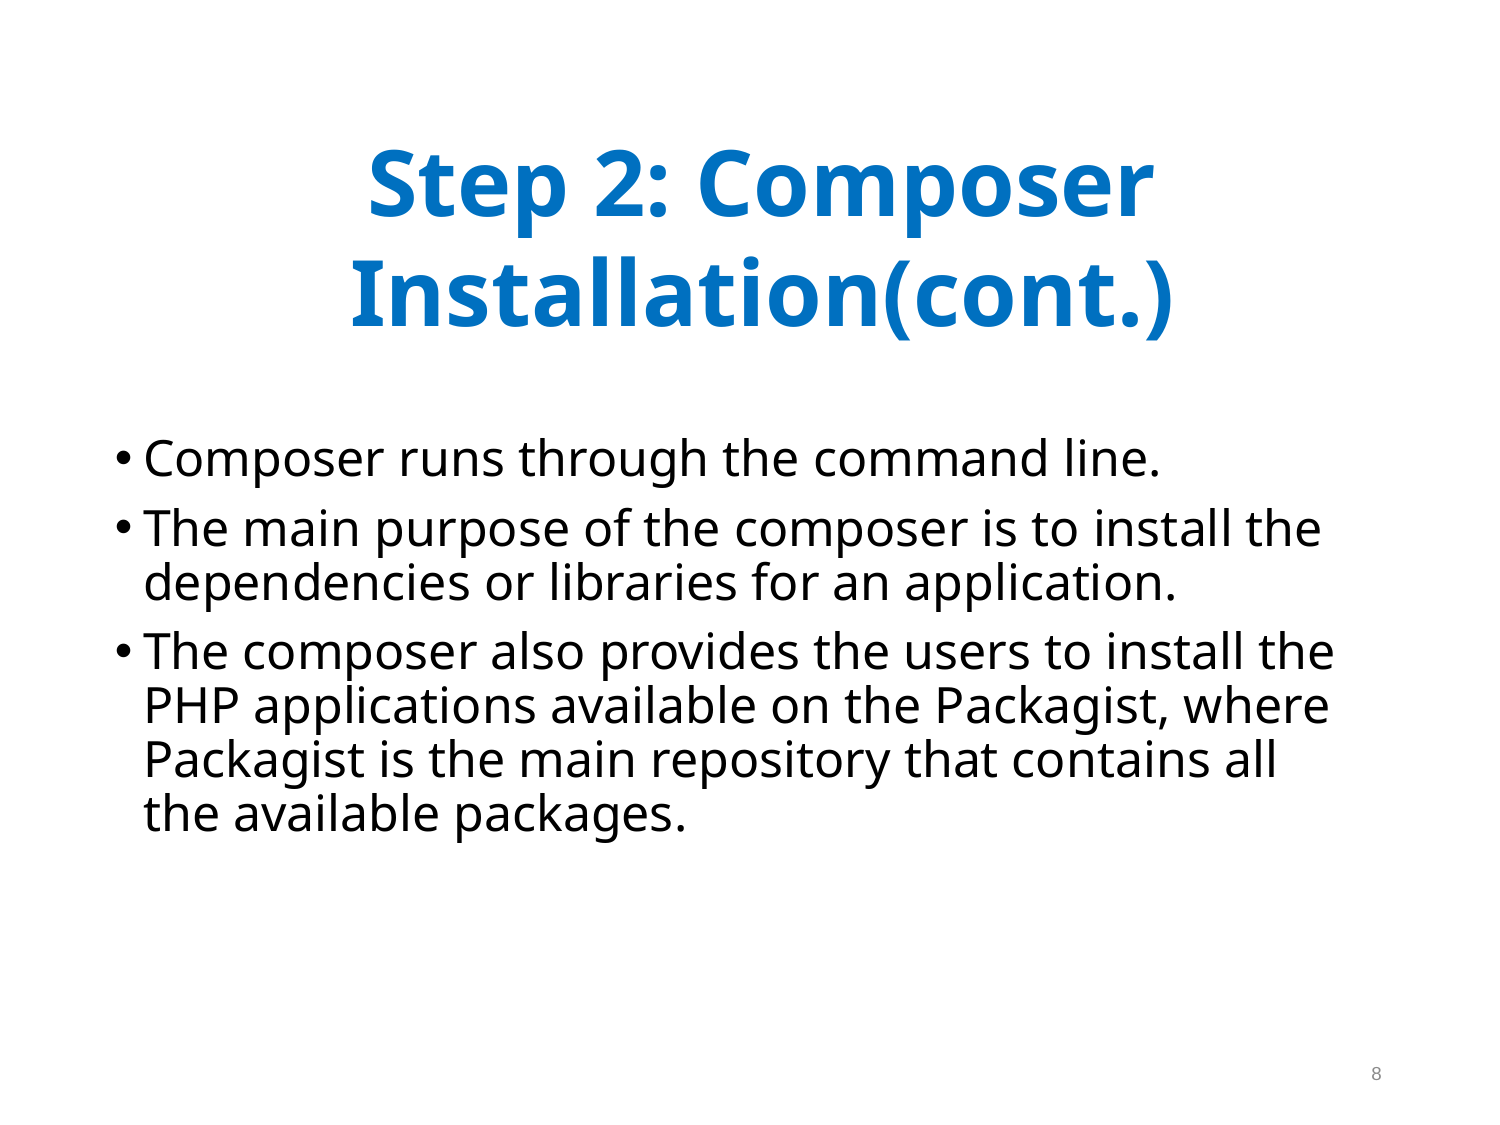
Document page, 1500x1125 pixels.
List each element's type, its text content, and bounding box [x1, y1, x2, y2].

text_box Step 2: Composer Installation(cont.) [99, 117, 1425, 353]
slide_number 8 [1059, 1042, 1397, 1103]
list Composer runs through the command line. The main purpose of the composer is to install the dependencies or libraries for an application. The composer also provides the users to install the PHP applications available on the Packagist, where Packagist is the main repository that contains all the available packages. [99, 353, 1375, 1073]
